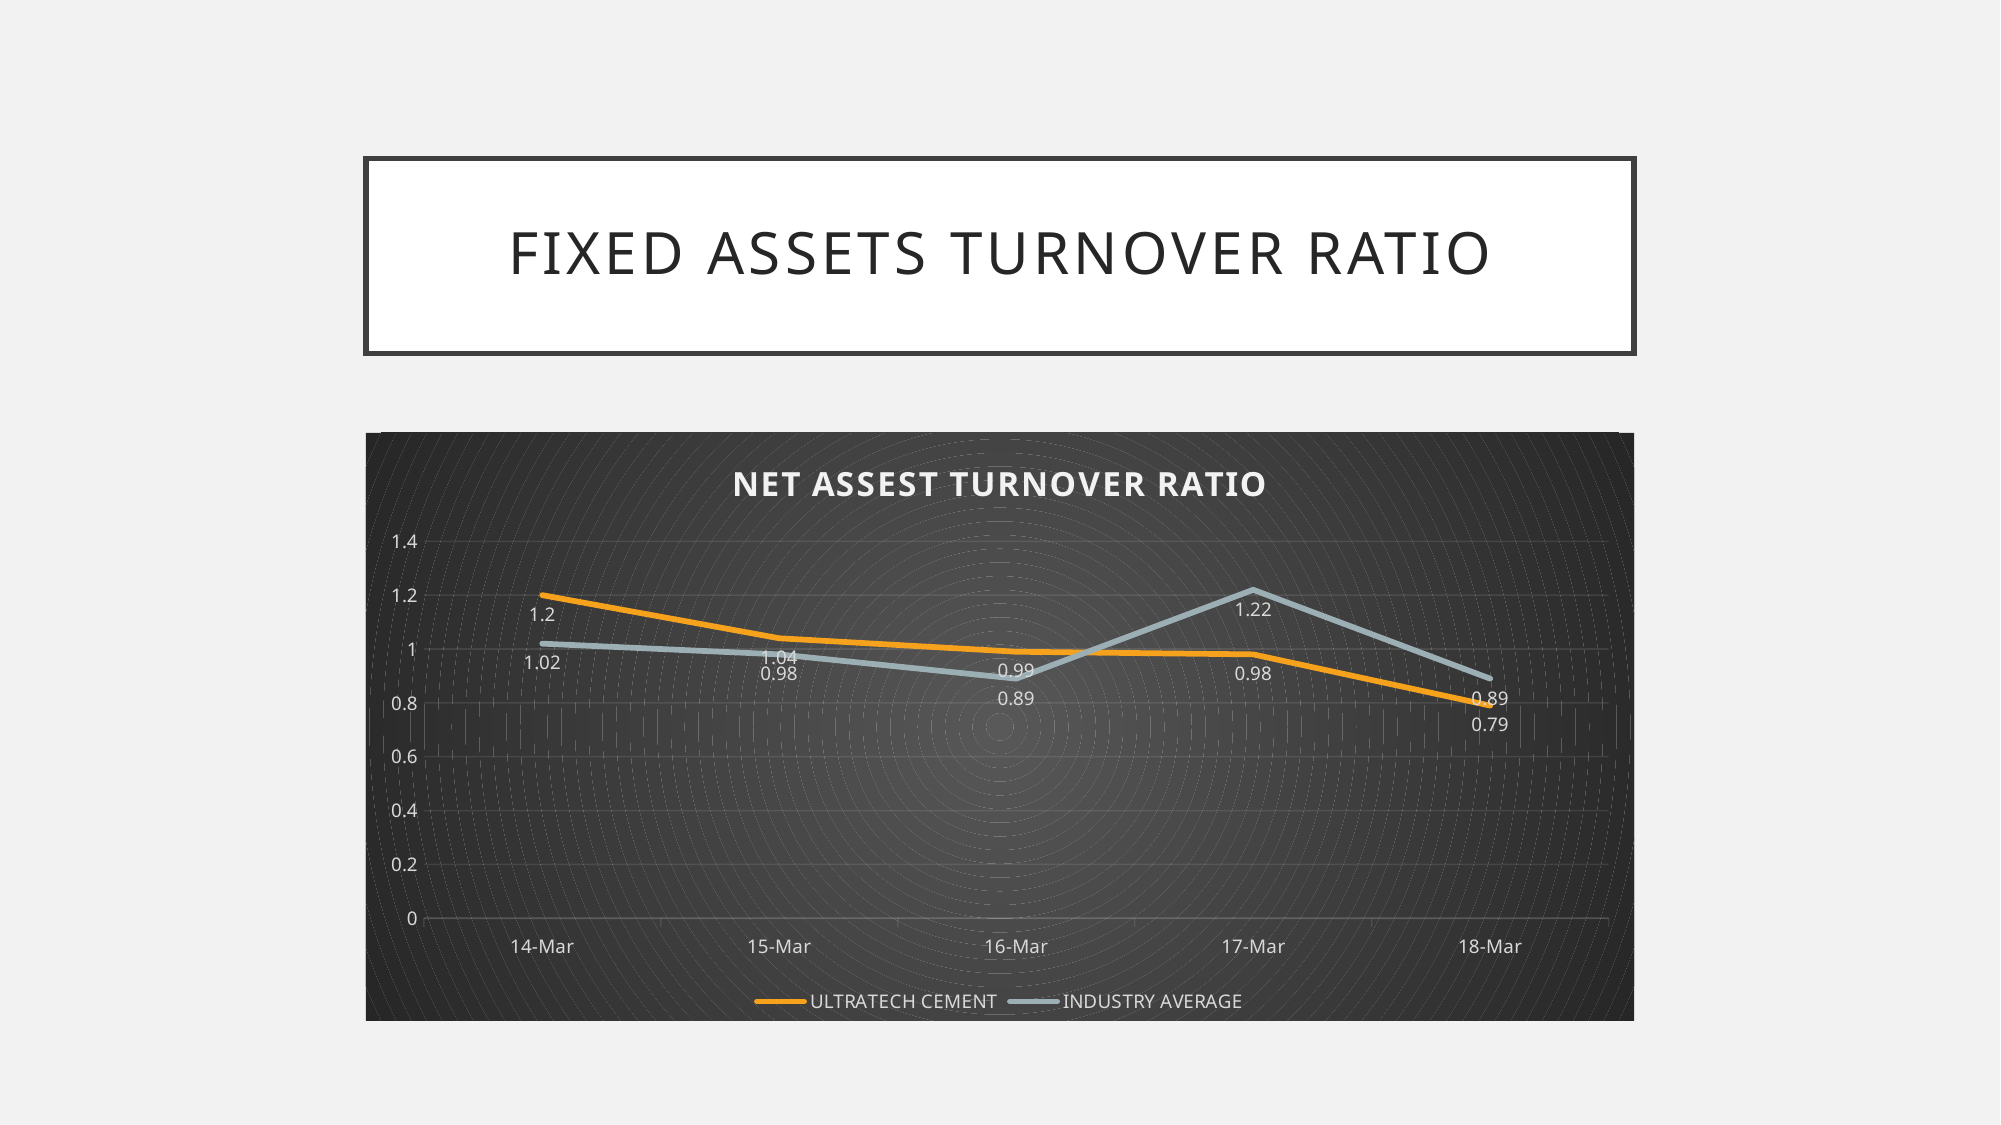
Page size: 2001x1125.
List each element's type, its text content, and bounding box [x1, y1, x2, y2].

chart [365, 432, 1635, 1021]
title FIXED ASSETS TURNOVER RATIO [363, 156, 1637, 356]
